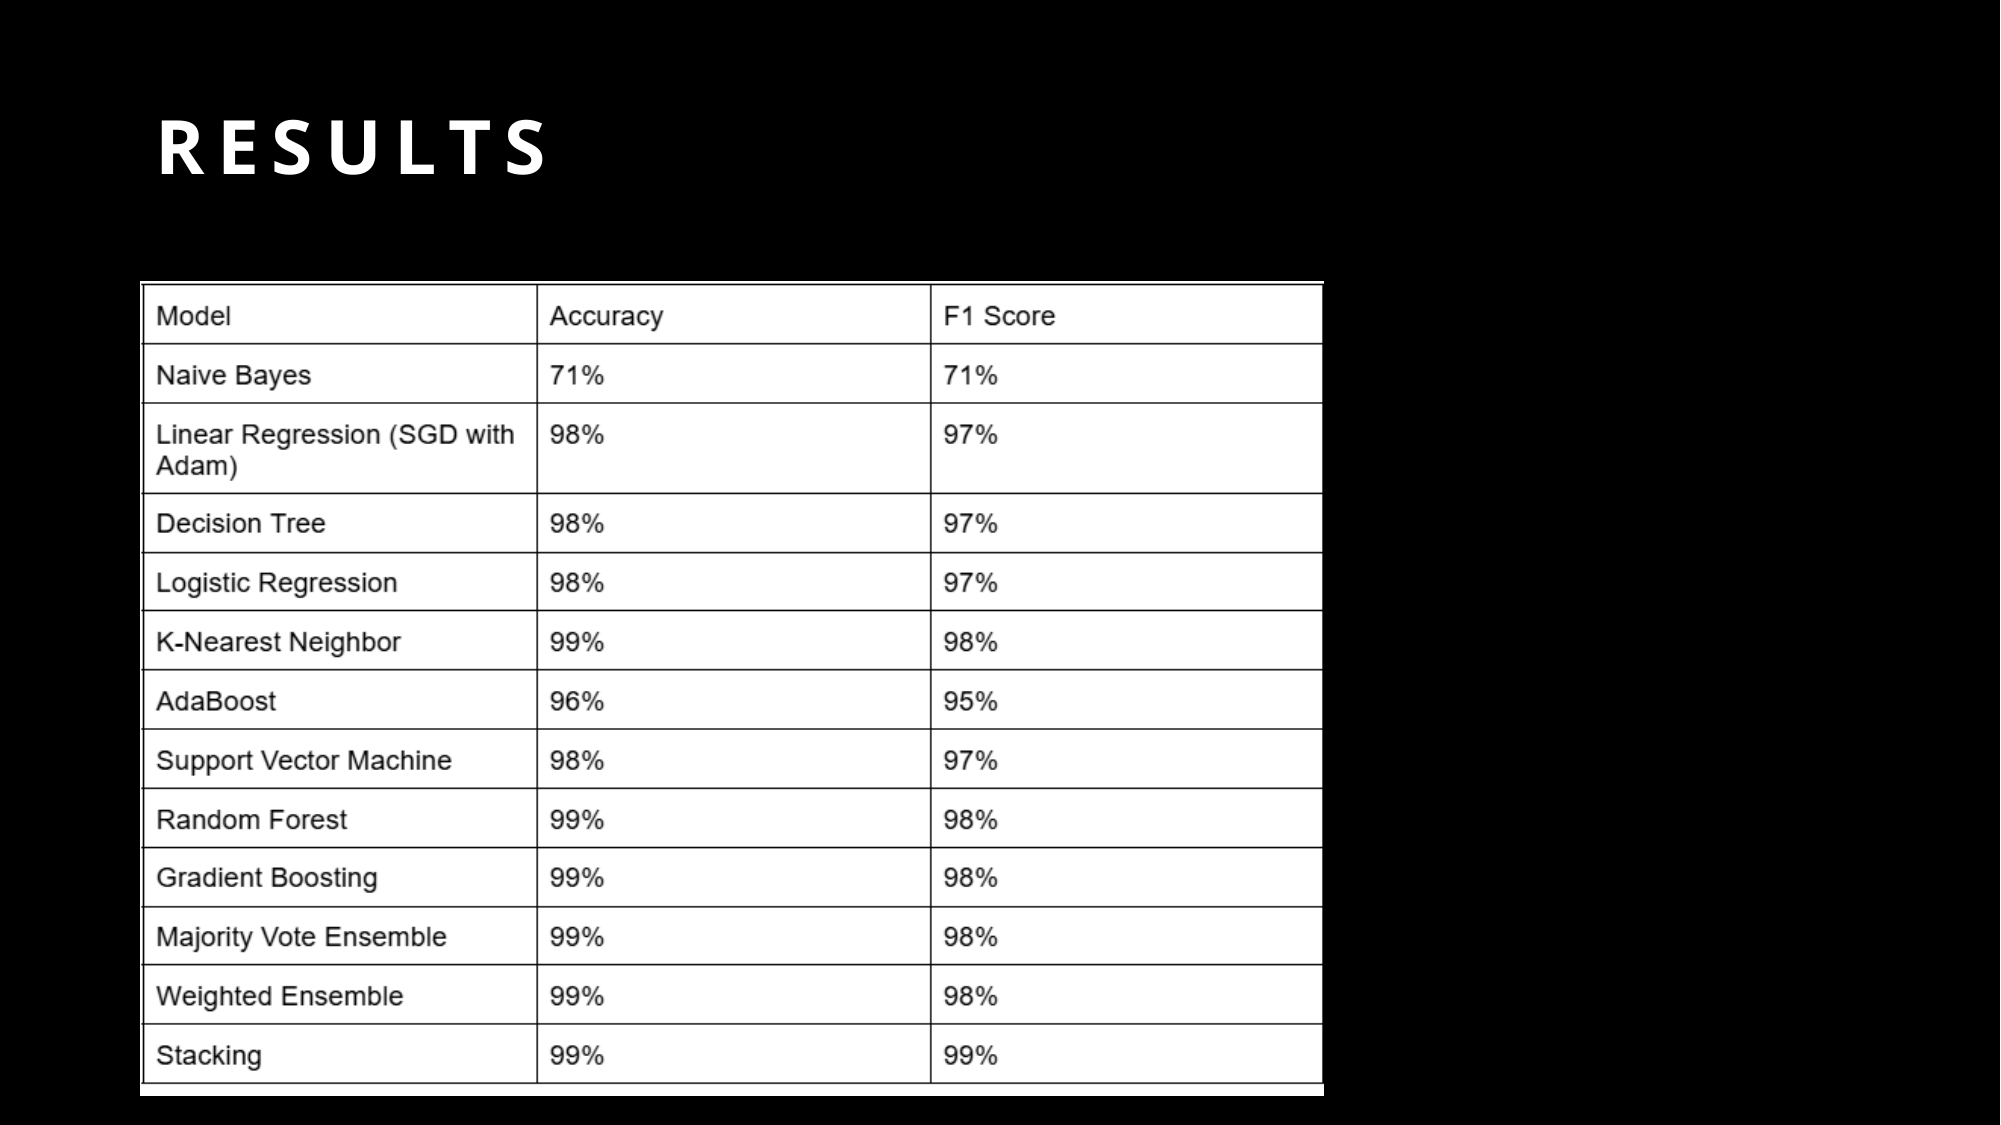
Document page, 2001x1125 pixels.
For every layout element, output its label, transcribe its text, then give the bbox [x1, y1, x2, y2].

title Results [140, 56, 1656, 198]
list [140, 281, 1324, 1096]
